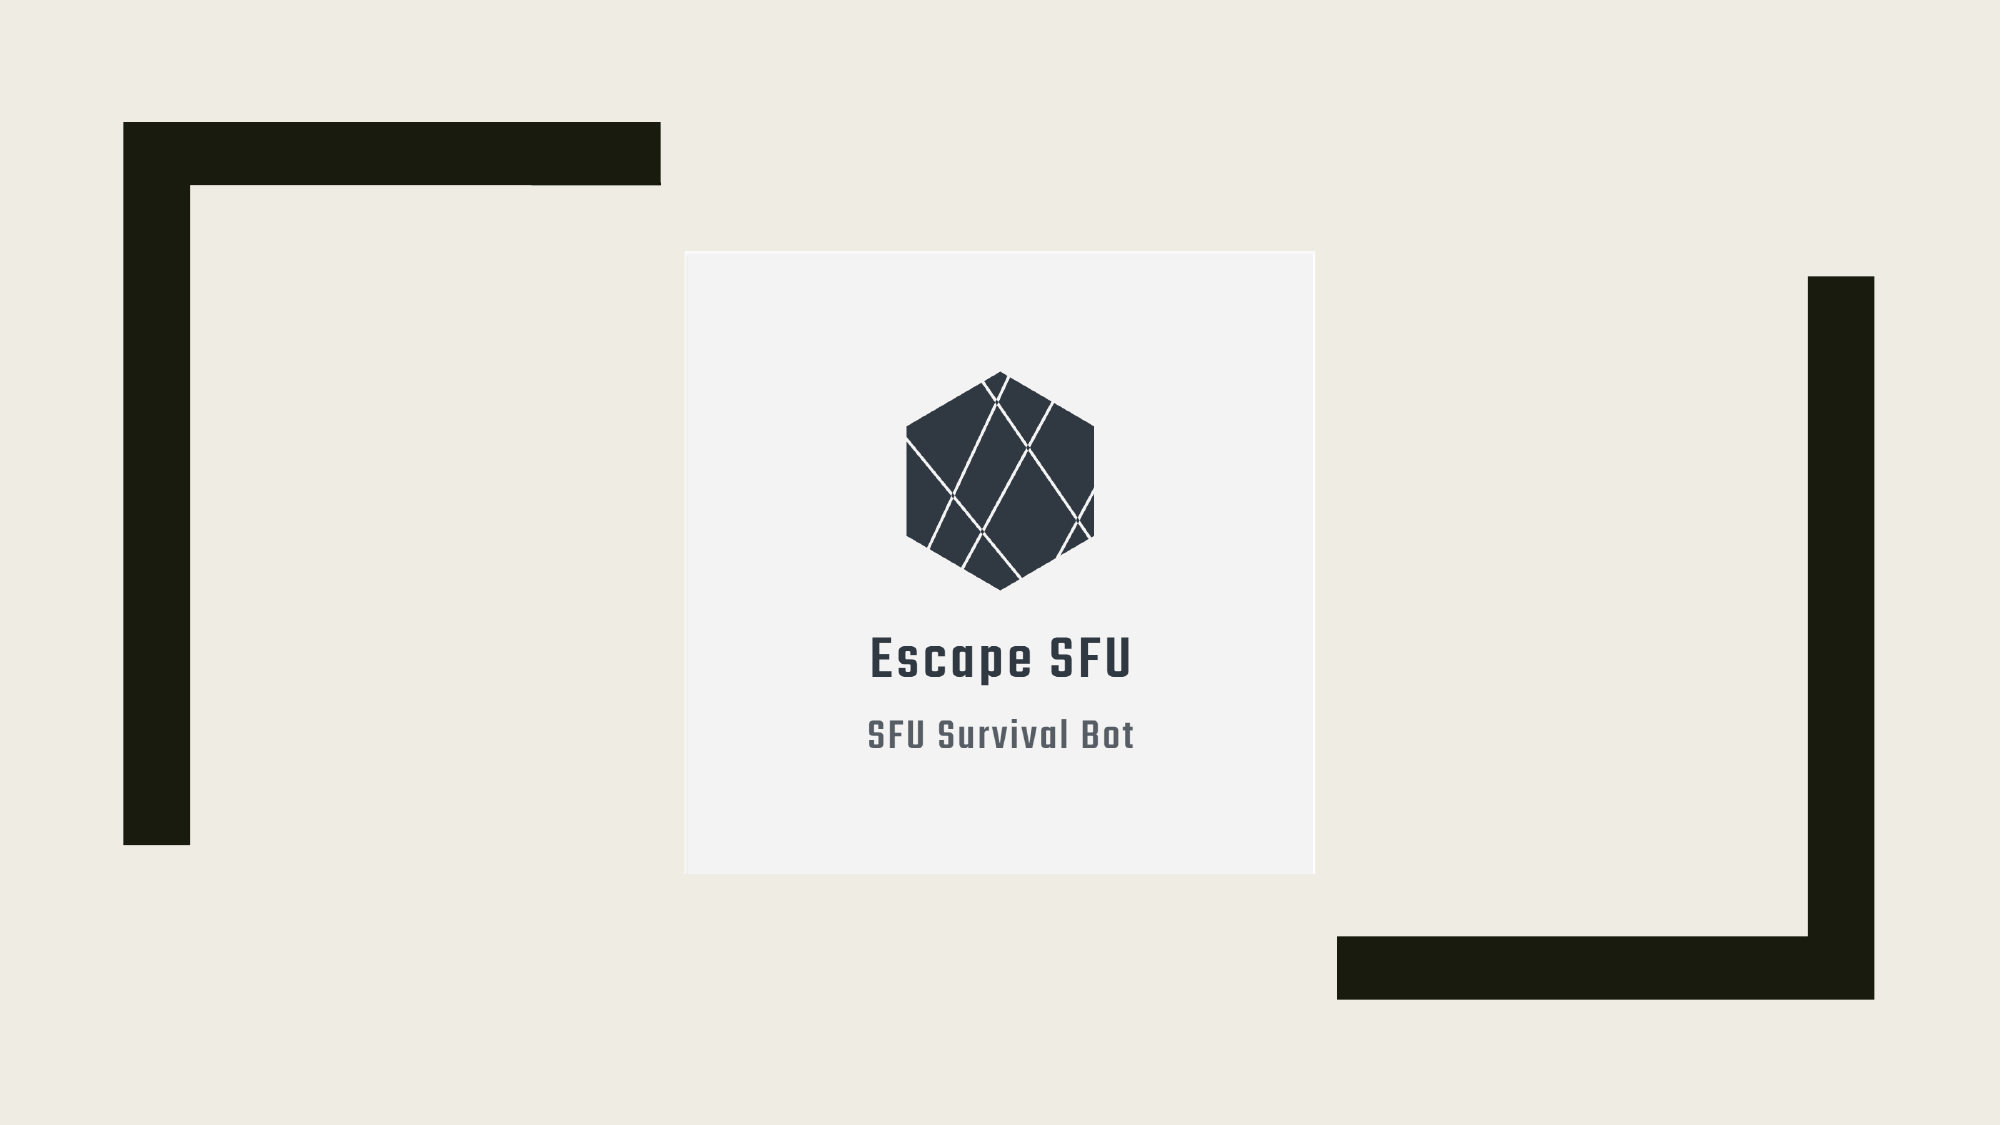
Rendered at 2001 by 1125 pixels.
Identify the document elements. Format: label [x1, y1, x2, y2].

picture [684, 251, 1316, 874]
